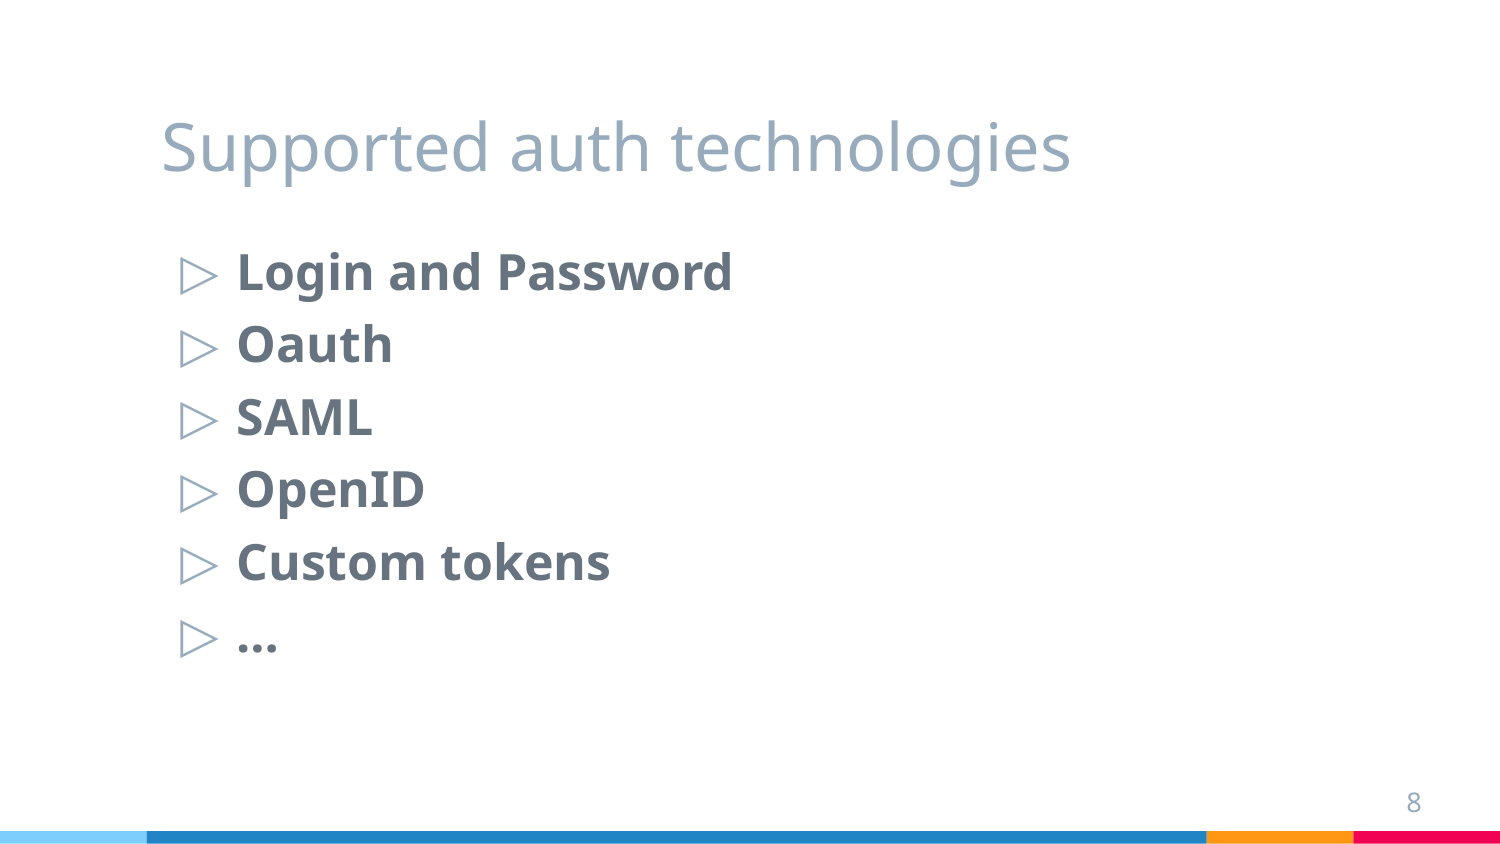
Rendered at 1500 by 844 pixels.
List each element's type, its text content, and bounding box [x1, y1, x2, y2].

title Supported auth technologies [146, 58, 1430, 200]
list Login and Password Oauth SAML OpenID Custom tokens … [146, 225, 1373, 809]
slide_number 8 [1391, 770, 1482, 822]
